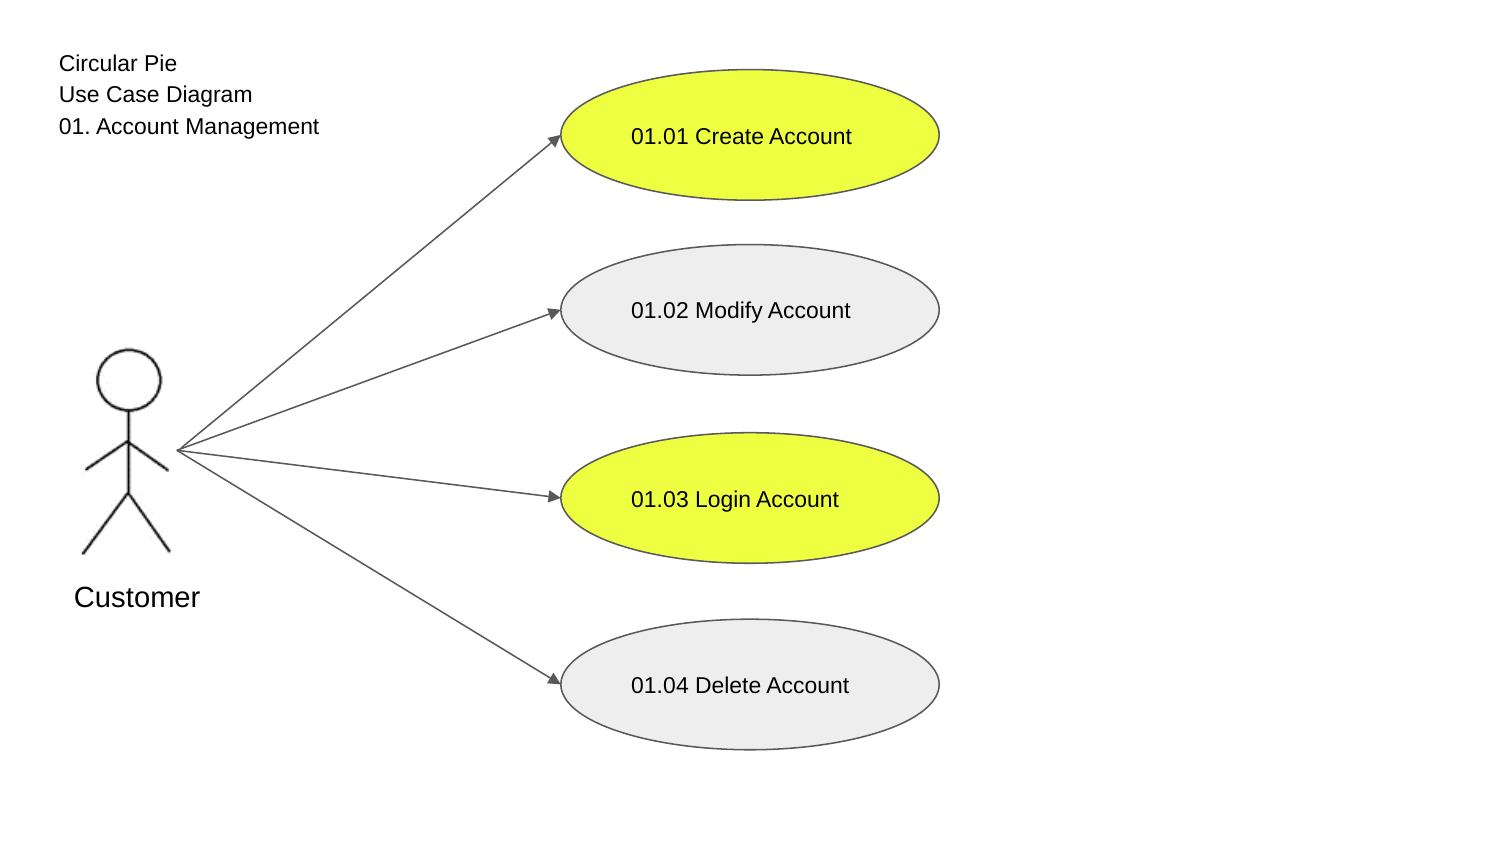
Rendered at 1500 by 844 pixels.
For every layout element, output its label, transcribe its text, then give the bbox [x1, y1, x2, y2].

text_box Customer [58, 563, 171, 629]
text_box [176, 309, 561, 448]
text_box Circular Pie Use Case Diagram 01. Account Management [43, 29, 520, 182]
text_box 01.04 Delete Account [562, 619, 940, 750]
text_box 01.02 Modify Account [565, 244, 940, 376]
picture [76, 334, 176, 567]
text_box 01.03 Login Account [566, 432, 940, 564]
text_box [176, 450, 561, 685]
text_box 01.01 Create Account [560, 69, 940, 201]
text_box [180, 134, 562, 309]
